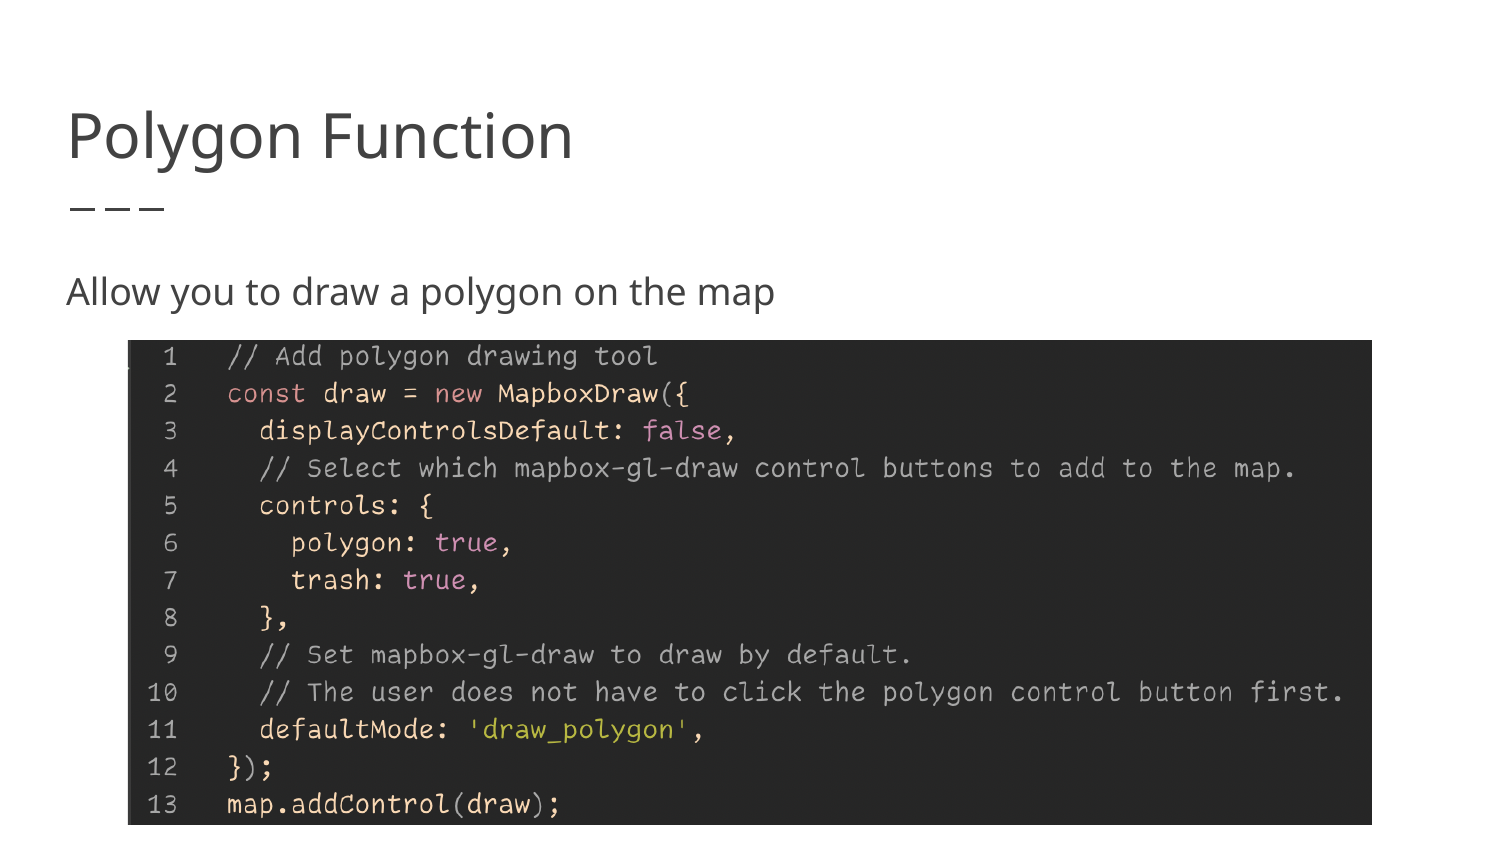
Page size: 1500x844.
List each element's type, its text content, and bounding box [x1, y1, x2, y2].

title Polygon Function [51, 66, 1449, 187]
picture [127, 340, 1373, 825]
list Allow you to draw a polygon on the map [51, 245, 1449, 341]
